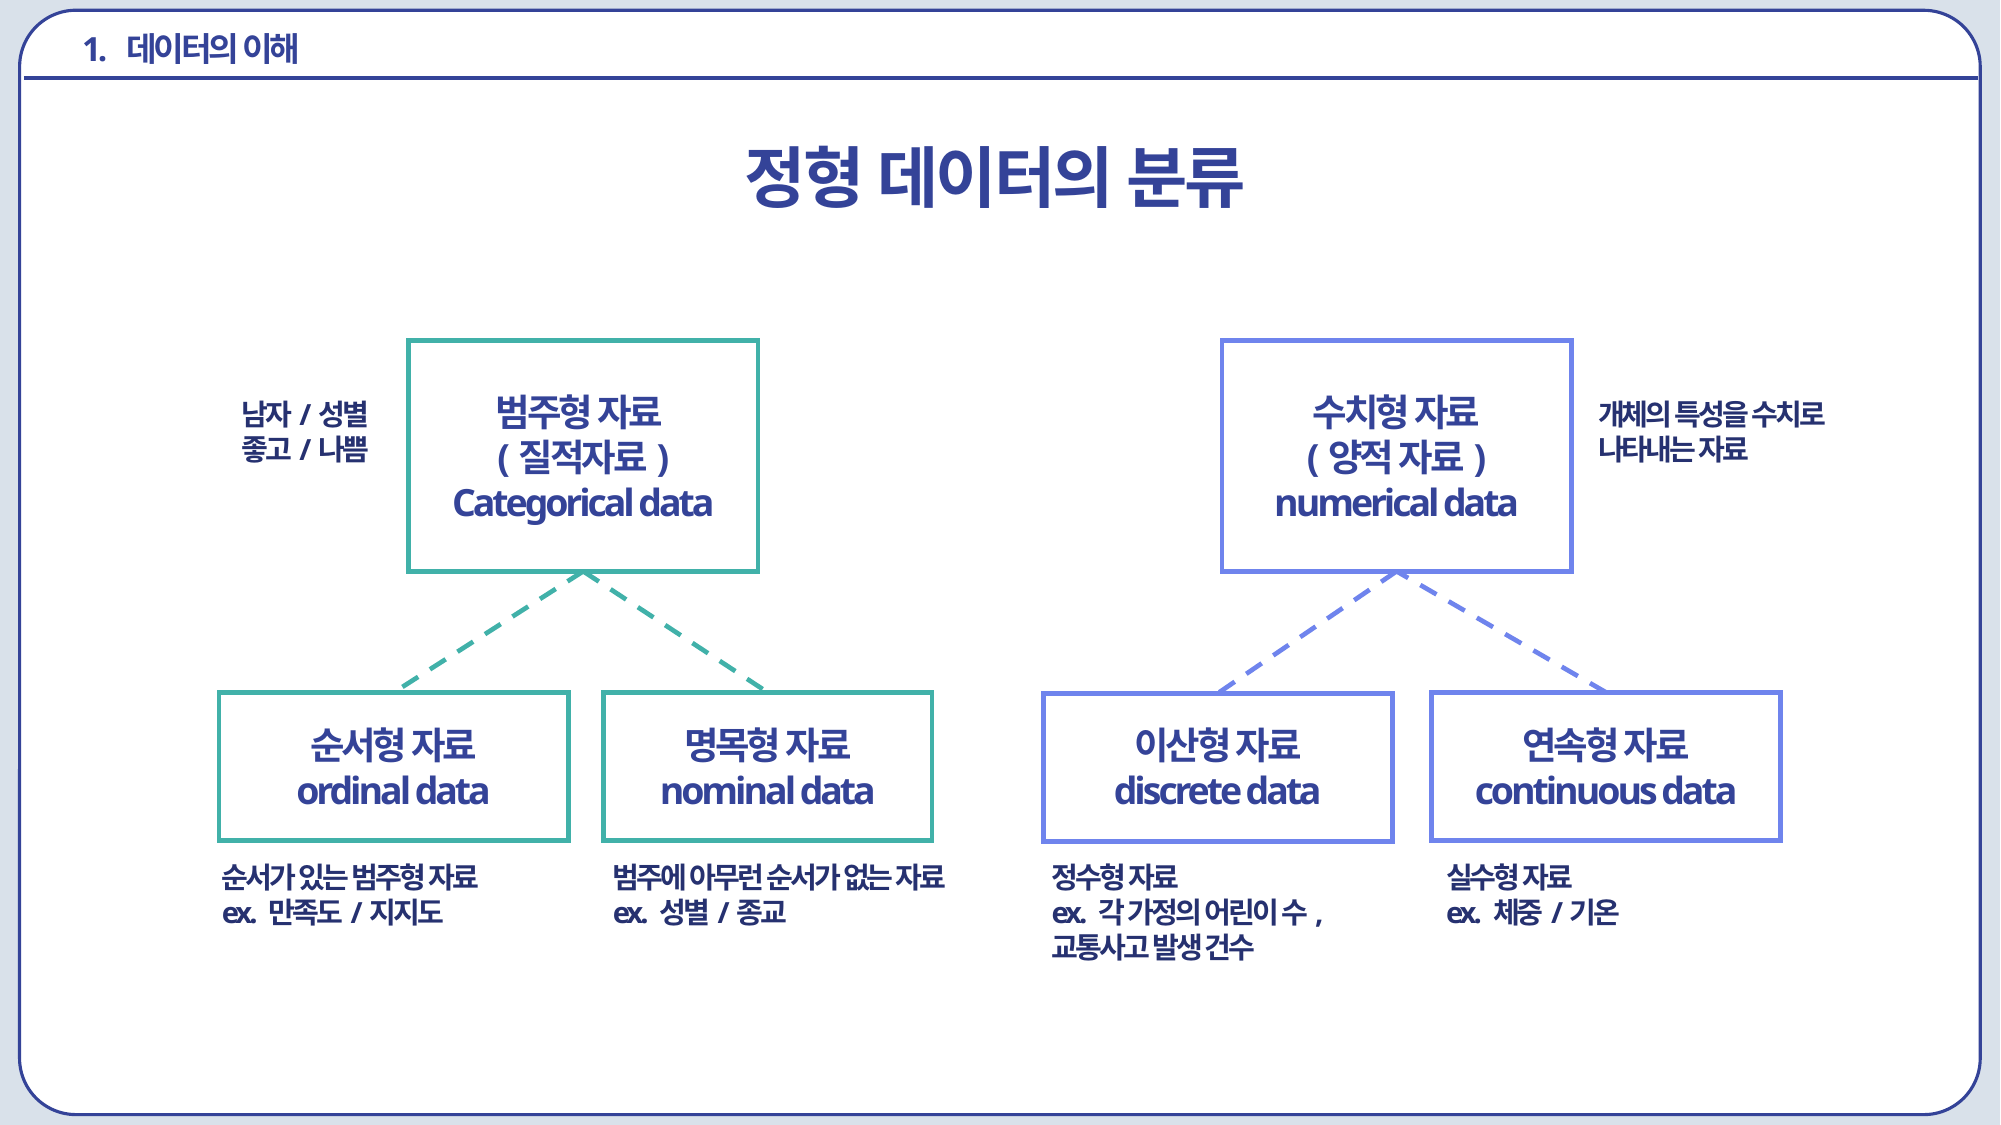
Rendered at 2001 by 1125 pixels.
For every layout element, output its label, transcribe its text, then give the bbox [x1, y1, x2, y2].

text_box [1397, 571, 1607, 693]
text_box 실수형 자료 ex. 체중/기온 [1431, 852, 1648, 937]
text_box 순서가 있는 범주형 자료 ex. 만족도/지지도 [207, 852, 563, 937]
title 1. 데이터의 이해 [67, 18, 1928, 77]
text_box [584, 571, 768, 693]
text_box 명목형 자료 nominal data [602, 691, 933, 842]
text_box 정수형 자료 ex. 각 가정의 어린이 수, 교통사고 발생 건수 [1036, 852, 1393, 972]
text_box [393, 571, 584, 693]
text_box 순서형 자료 ordinal data [218, 691, 569, 842]
text_box 연속형 자료 continuous data [1430, 691, 1782, 842]
title 1. 데이터의 이해 [67, 79, 1928, 83]
text_box 정형 데이터의 분류 [54, 87, 1937, 223]
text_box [1217, 571, 1397, 694]
text_box 범주에 아무런 순서가 없는 자료 ex. 성별/종교 [598, 852, 1061, 937]
text_box 개체의 특성을 수치로 나타내는 자료 [1583, 389, 1913, 474]
text_box 범주형 자료 (질적자료) Categorical data [408, 339, 759, 571]
text_box 이산형 자료 discrete data [1042, 692, 1394, 842]
text_box 남자/성별 좋고/나쁨 [202, 388, 408, 474]
text_box 수치형 자료 (양적 자료) numerical data [1221, 339, 1572, 571]
